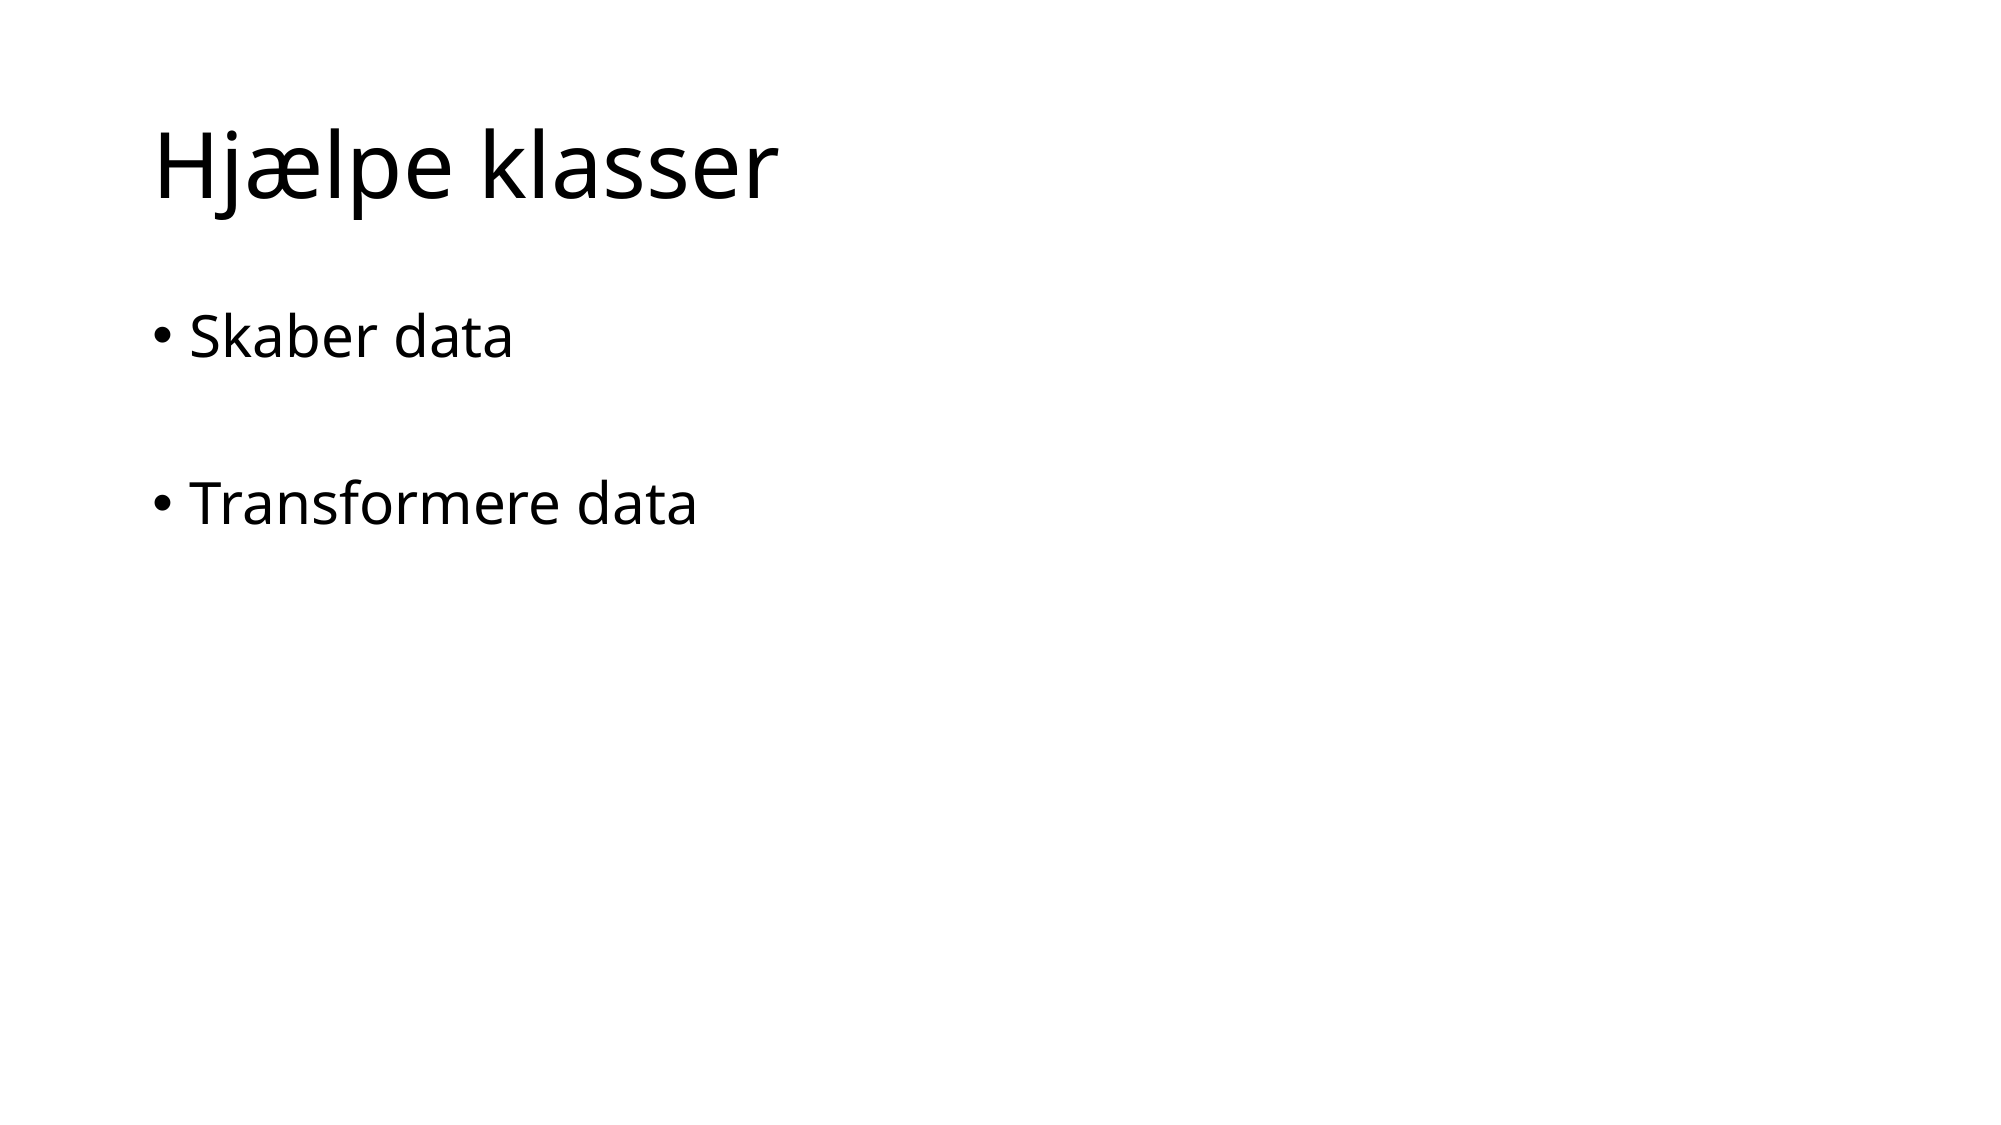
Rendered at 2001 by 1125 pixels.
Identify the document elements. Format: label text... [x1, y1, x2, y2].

title Hjælpe klasser [137, 59, 1863, 278]
list Skaber data Transformere data [137, 299, 1863, 1014]
